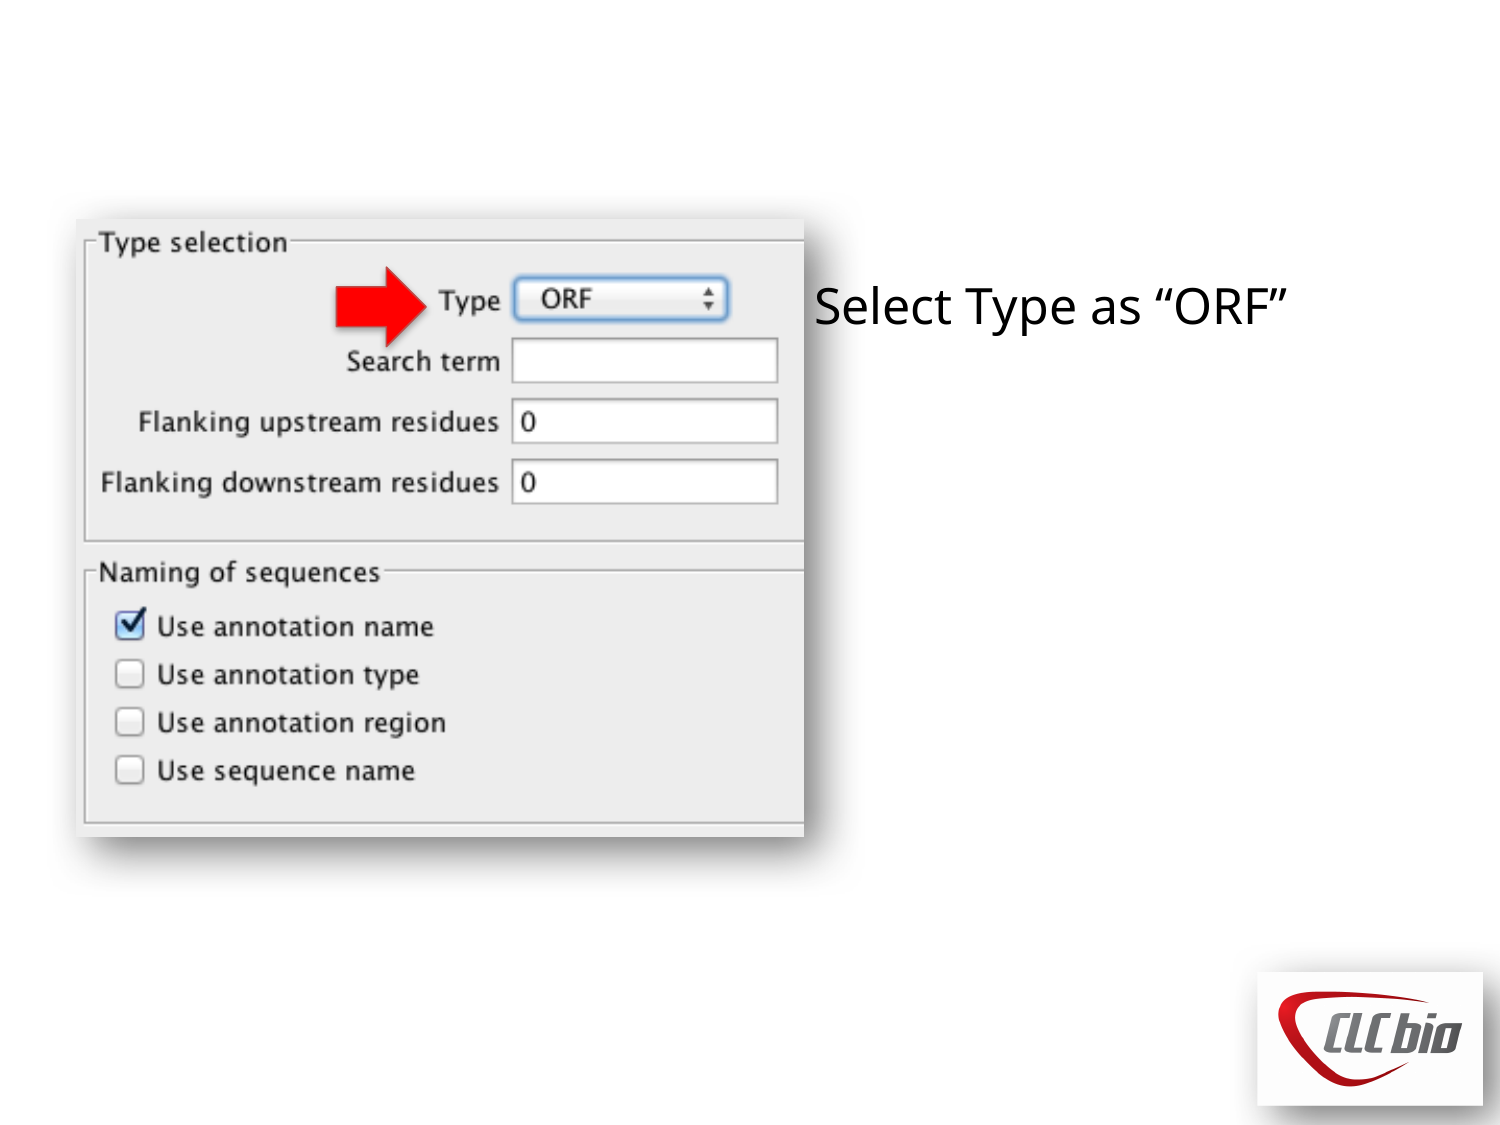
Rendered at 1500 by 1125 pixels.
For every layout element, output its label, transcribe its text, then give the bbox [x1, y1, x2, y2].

picture [1257, 972, 1483, 1106]
text_box Select Type as “ORF” [809, 267, 1303, 342]
picture [76, 219, 804, 837]
